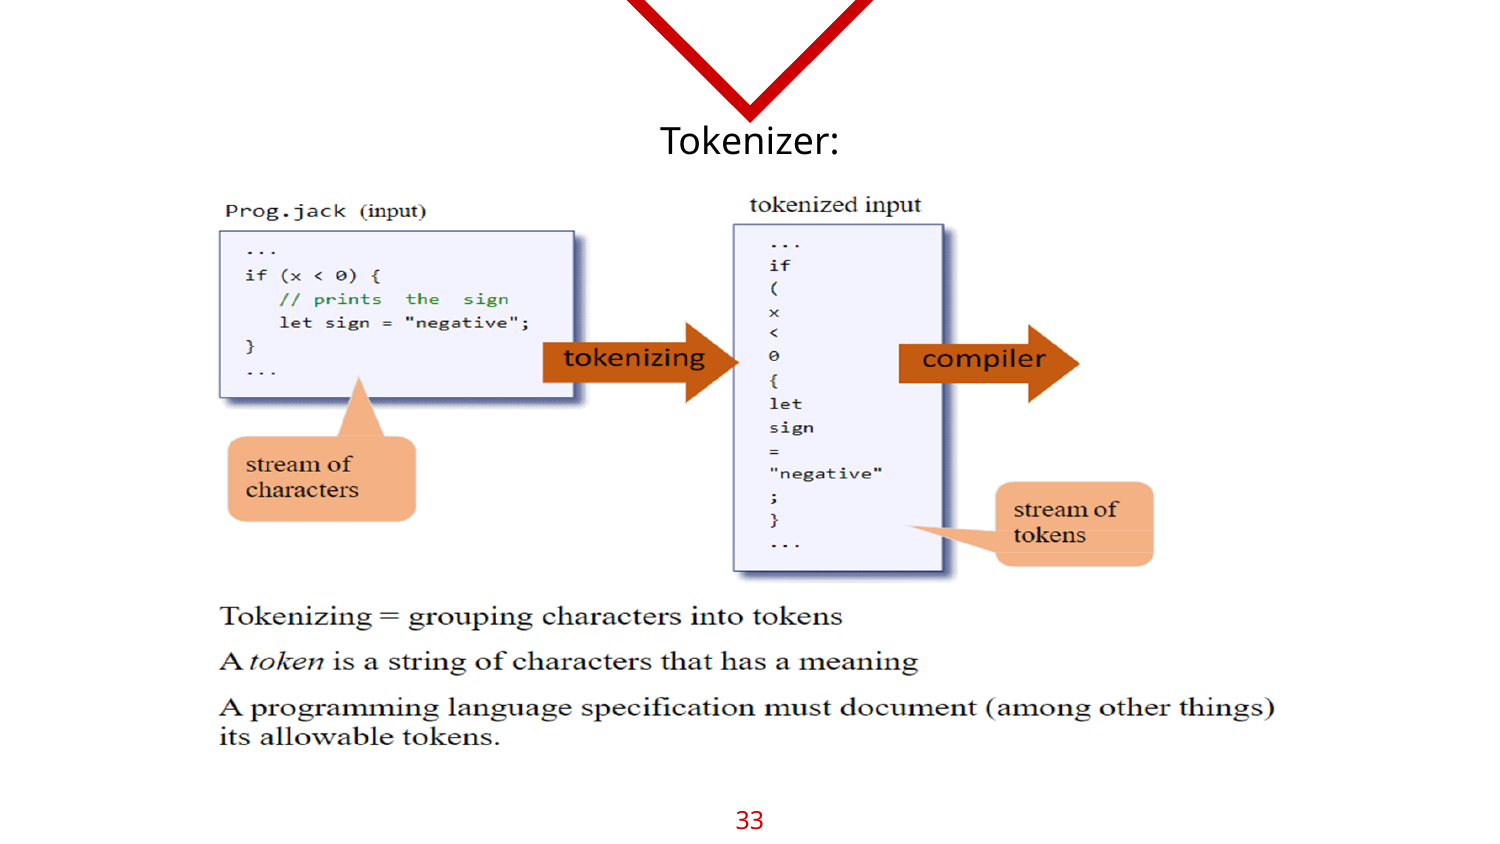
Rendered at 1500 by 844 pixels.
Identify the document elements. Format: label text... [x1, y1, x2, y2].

title Tokenizer: [169, 101, 1331, 191]
picture [215, 190, 1285, 781]
slide_number 33 [0, 789, 1500, 844]
